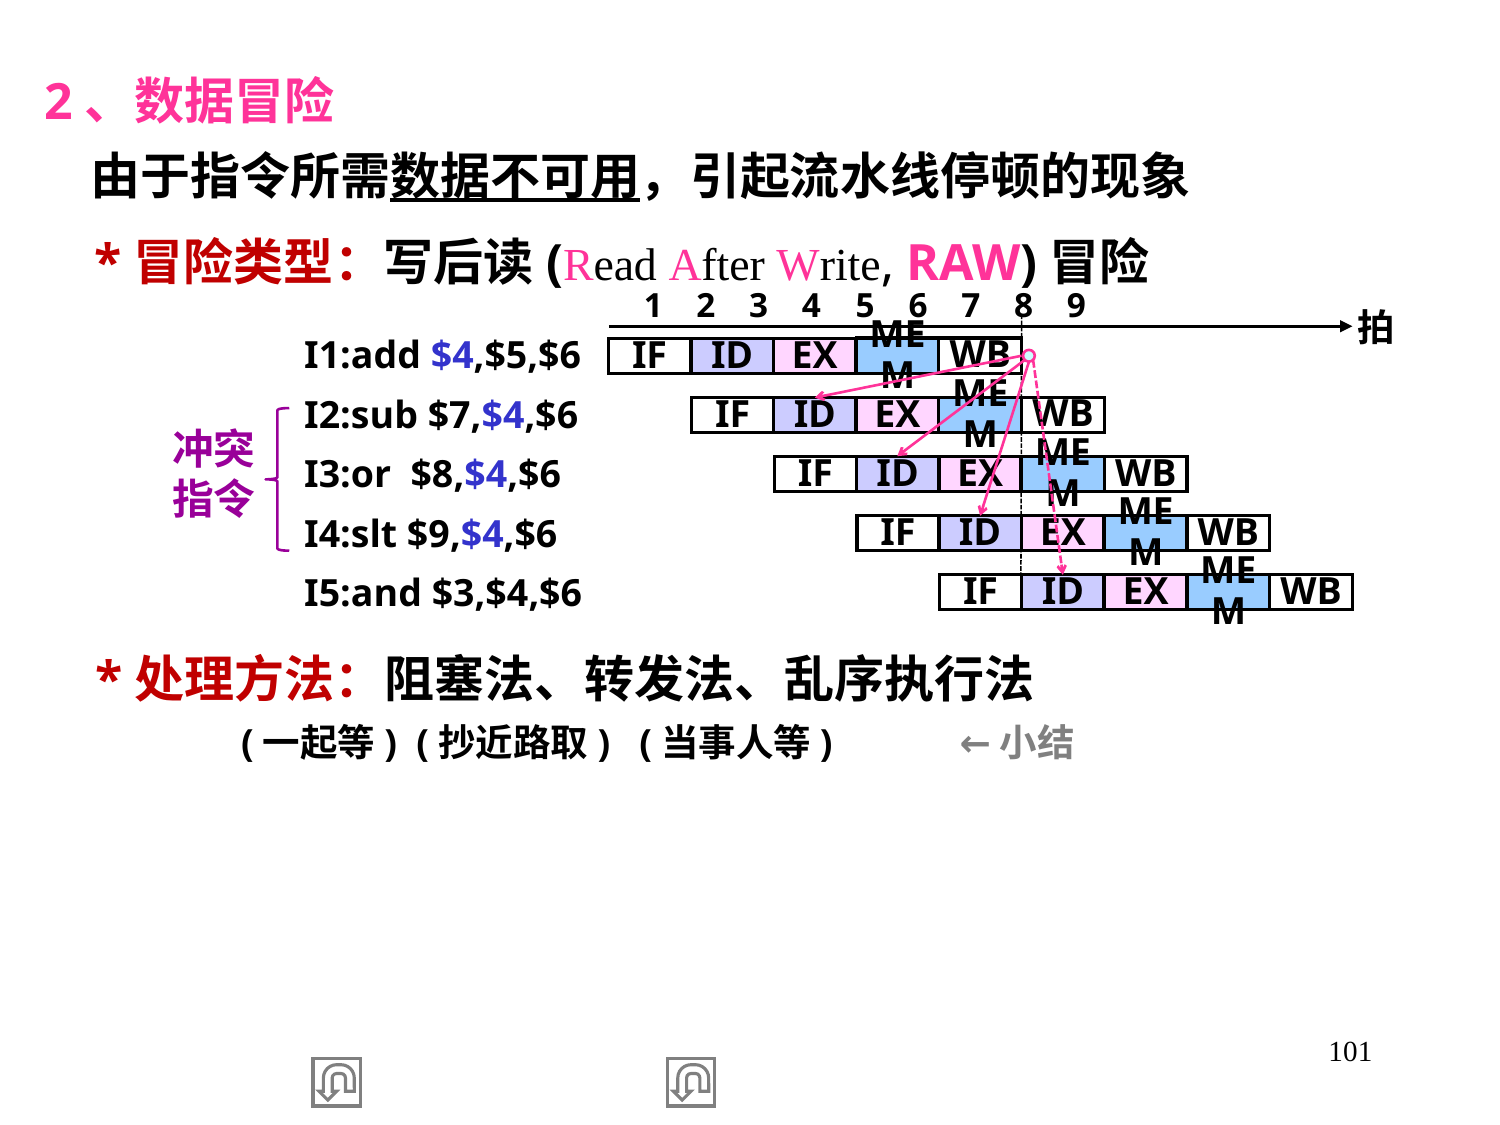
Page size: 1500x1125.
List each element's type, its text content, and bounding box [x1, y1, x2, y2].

slide_number 101 [1074, 1024, 1388, 1101]
text_box *冒险类型：写后读(Read After Write, RAW)冒险 [41, 208, 1469, 298]
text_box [300, 290, 1400, 610]
text_box [667, 1058, 715, 1107]
text_box [313, 1058, 361, 1107]
text_box *处理方法：阻塞法、转发法、乱序执行法 (一起等) (抄近路取) (当事人等) ←小结 [41, 625, 1469, 772]
text_box 2、数据冒险 由于指令所需数据不可用，引起流水线停顿的现象 [29, 46, 1471, 212]
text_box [159, 407, 290, 551]
